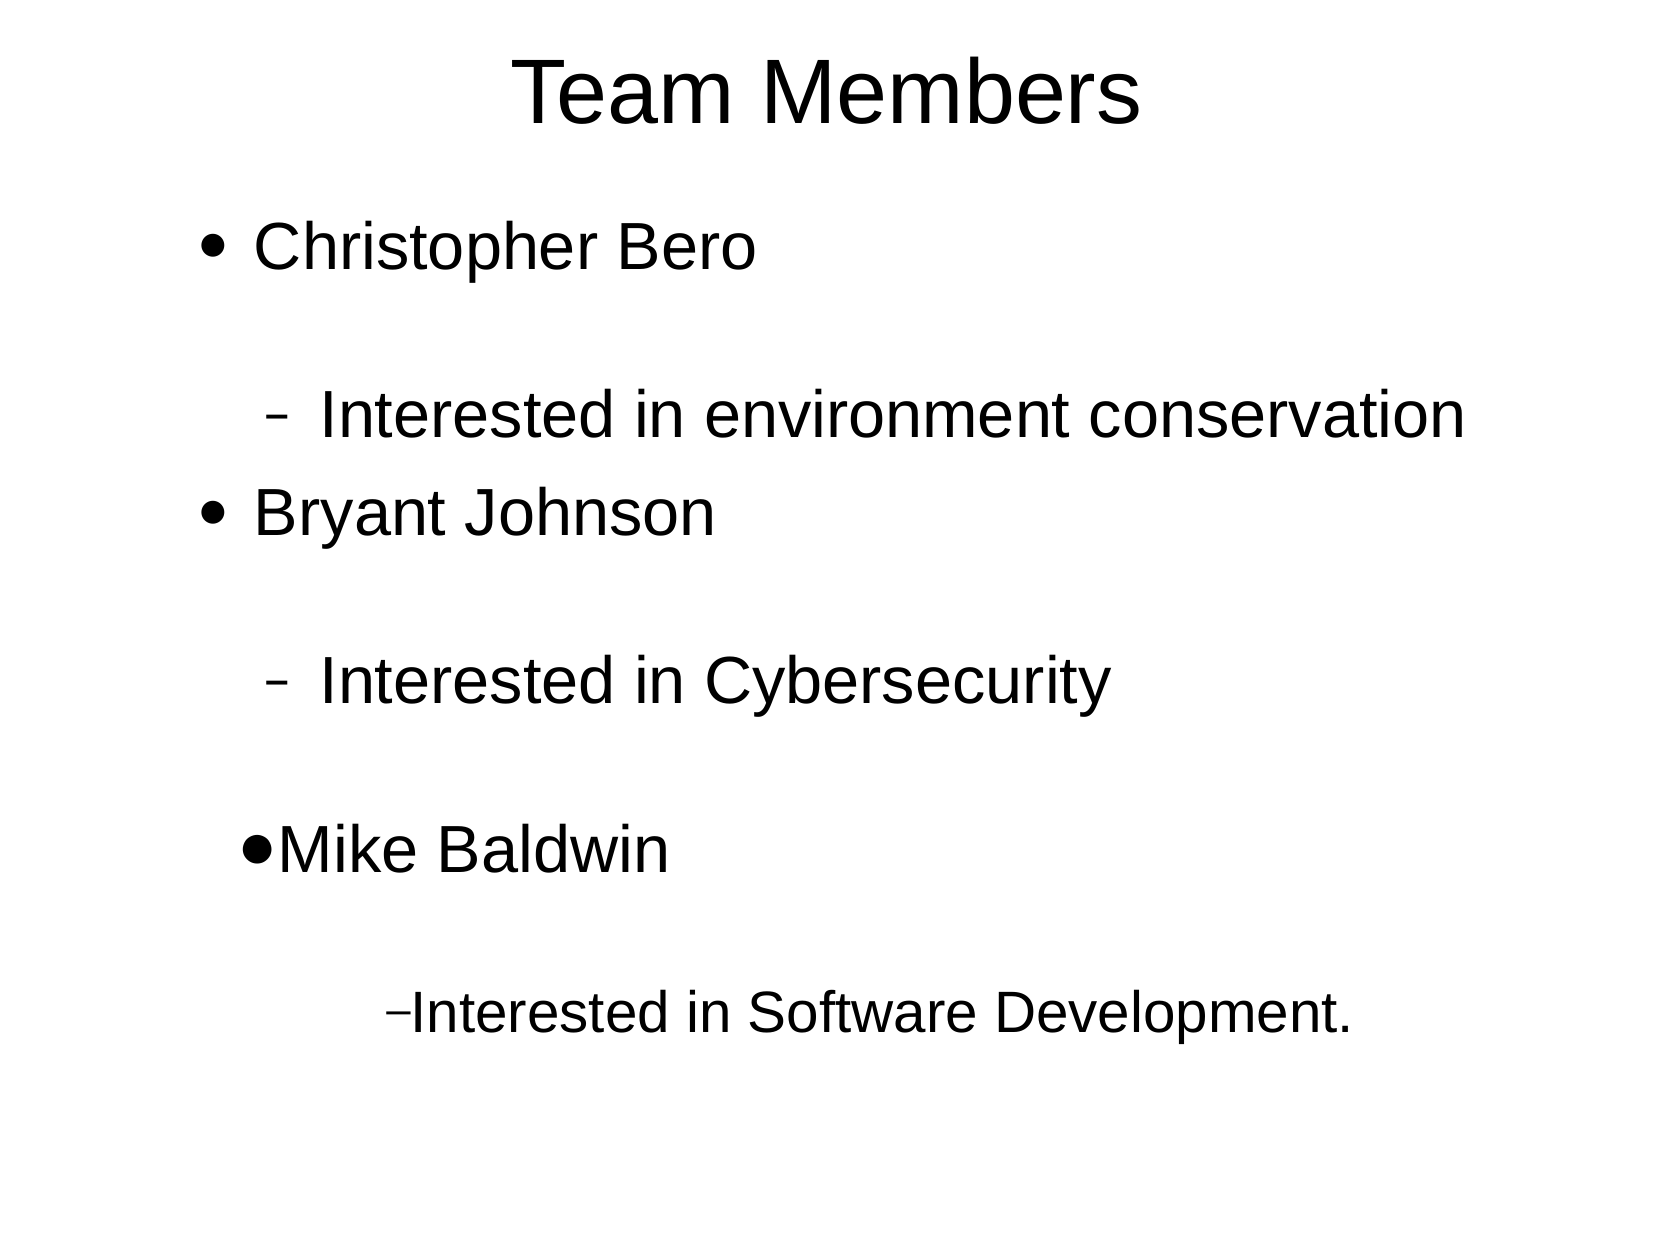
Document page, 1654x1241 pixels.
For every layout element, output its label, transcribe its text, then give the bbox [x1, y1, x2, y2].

title Team Members [82, 8, 1571, 165]
list Christopher Bero Interested in environment conservation Bryant Johnson Interested in Cybersecurity Mike Baldwin Interested in Software Development. [30, 195, 1636, 1096]
